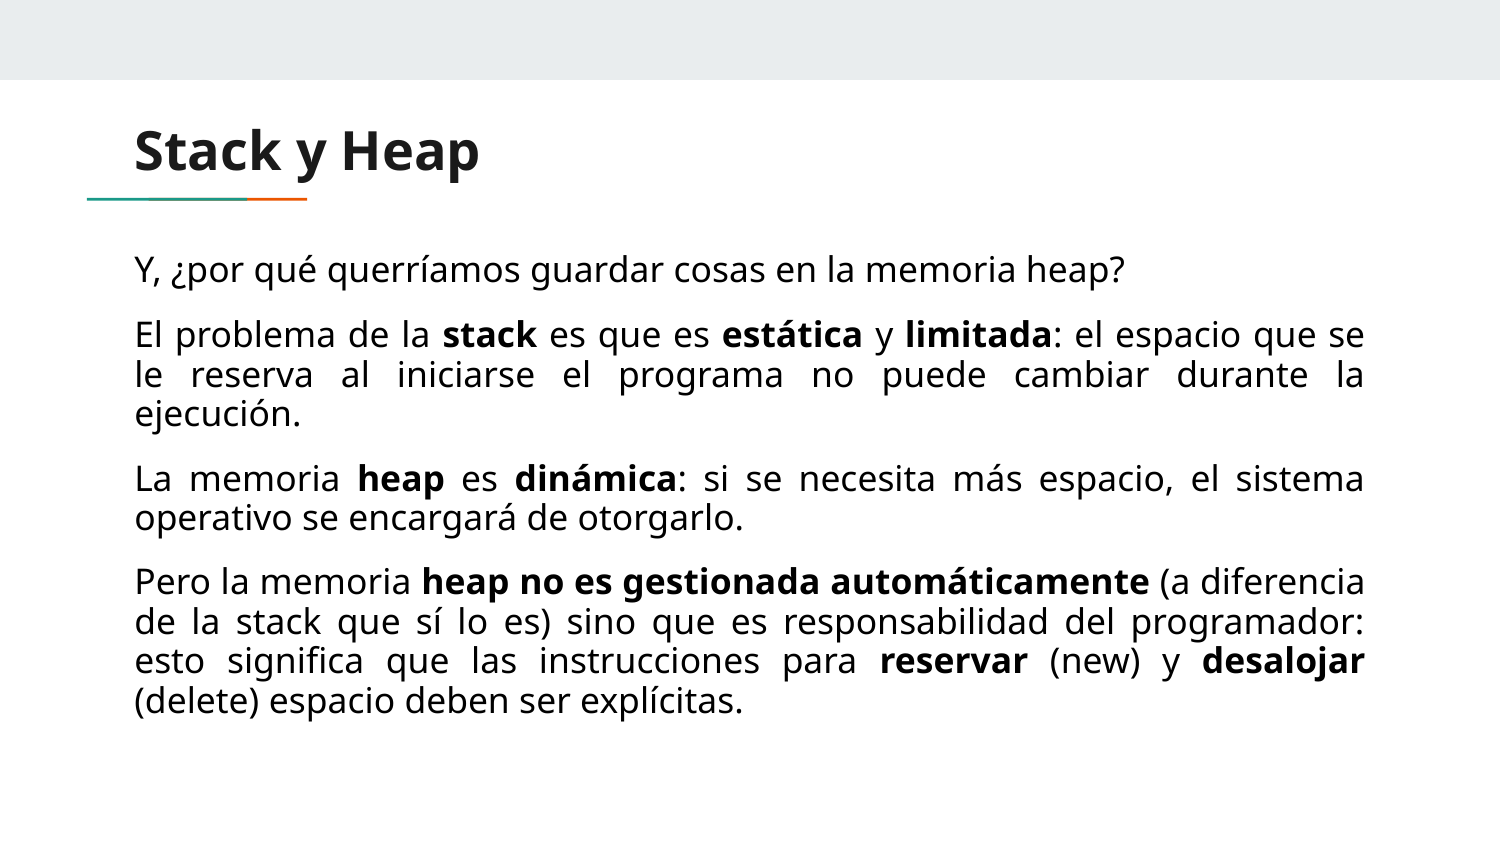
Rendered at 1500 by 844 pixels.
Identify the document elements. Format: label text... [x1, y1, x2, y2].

list Y, ¿por qué querríamos guardar cosas en la memoria heap? El problema de la stack es que es estática y limitada: el espacio que se le reserva al iniciarse el programa no puede cambiar durante la ejecución. La memoria heap es dinámica: si se necesita más espacio, el sistema operativo se encargará de otorgarlo. Pero la memoria heap no es gestionada automáticamente (a diferencia de la stack que sí lo es) sino que es responsabilidad del programador: esto significa que las instrucciones para reservar (new) y desalojar (delete) espacio deben ser explícitas. [119, 236, 1381, 817]
title Stack y Heap [119, 100, 1381, 189]
